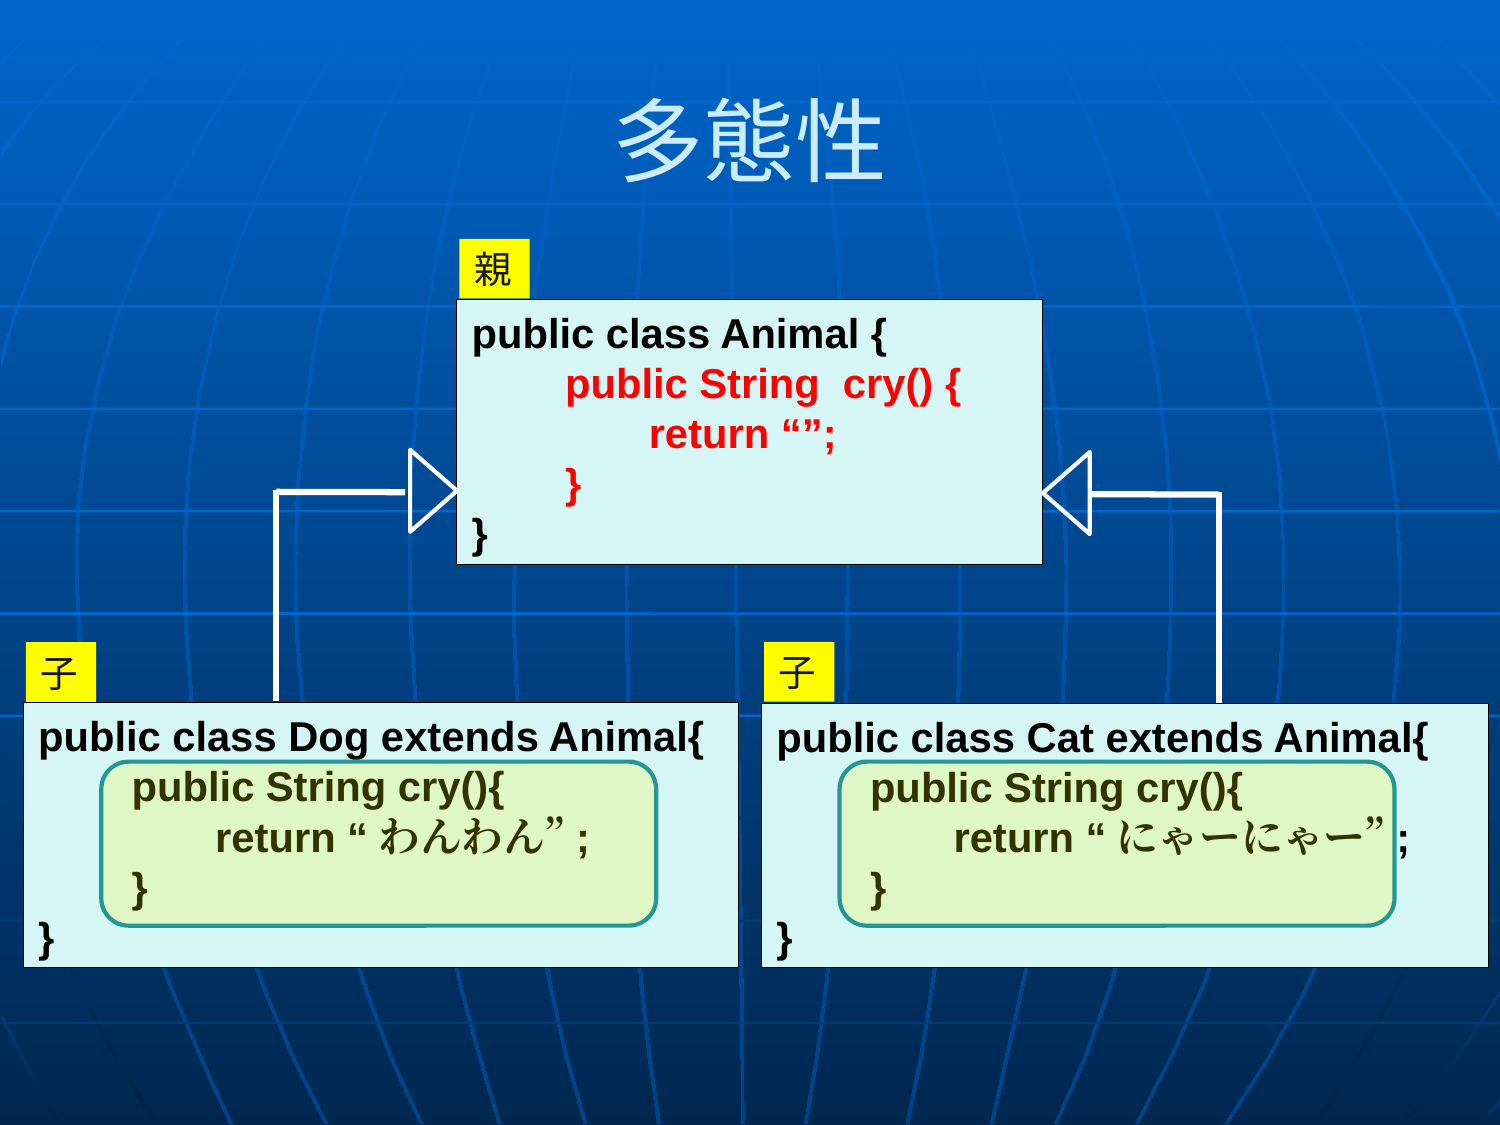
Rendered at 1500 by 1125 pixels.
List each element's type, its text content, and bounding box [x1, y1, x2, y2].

text_box [99, 759, 659, 928]
text_box [408, 447, 460, 534]
text_box 子 [764, 641, 835, 702]
text_box 親 [459, 238, 530, 299]
text_box public class Cat extends Animal{ public String cry(){ return “にゃーにゃー”; } } [761, 703, 1489, 968]
text_box public class Animal { public String cry() { return “”; } } [456, 299, 1043, 565]
text_box public class Dog extends Animal{ public String cry(){ return “わんわん”; } } [23, 702, 739, 968]
text_box [837, 759, 1397, 928]
text_box [1040, 450, 1092, 537]
title 多態性 [74, 45, 1426, 233]
text_box 子 [25, 642, 97, 702]
